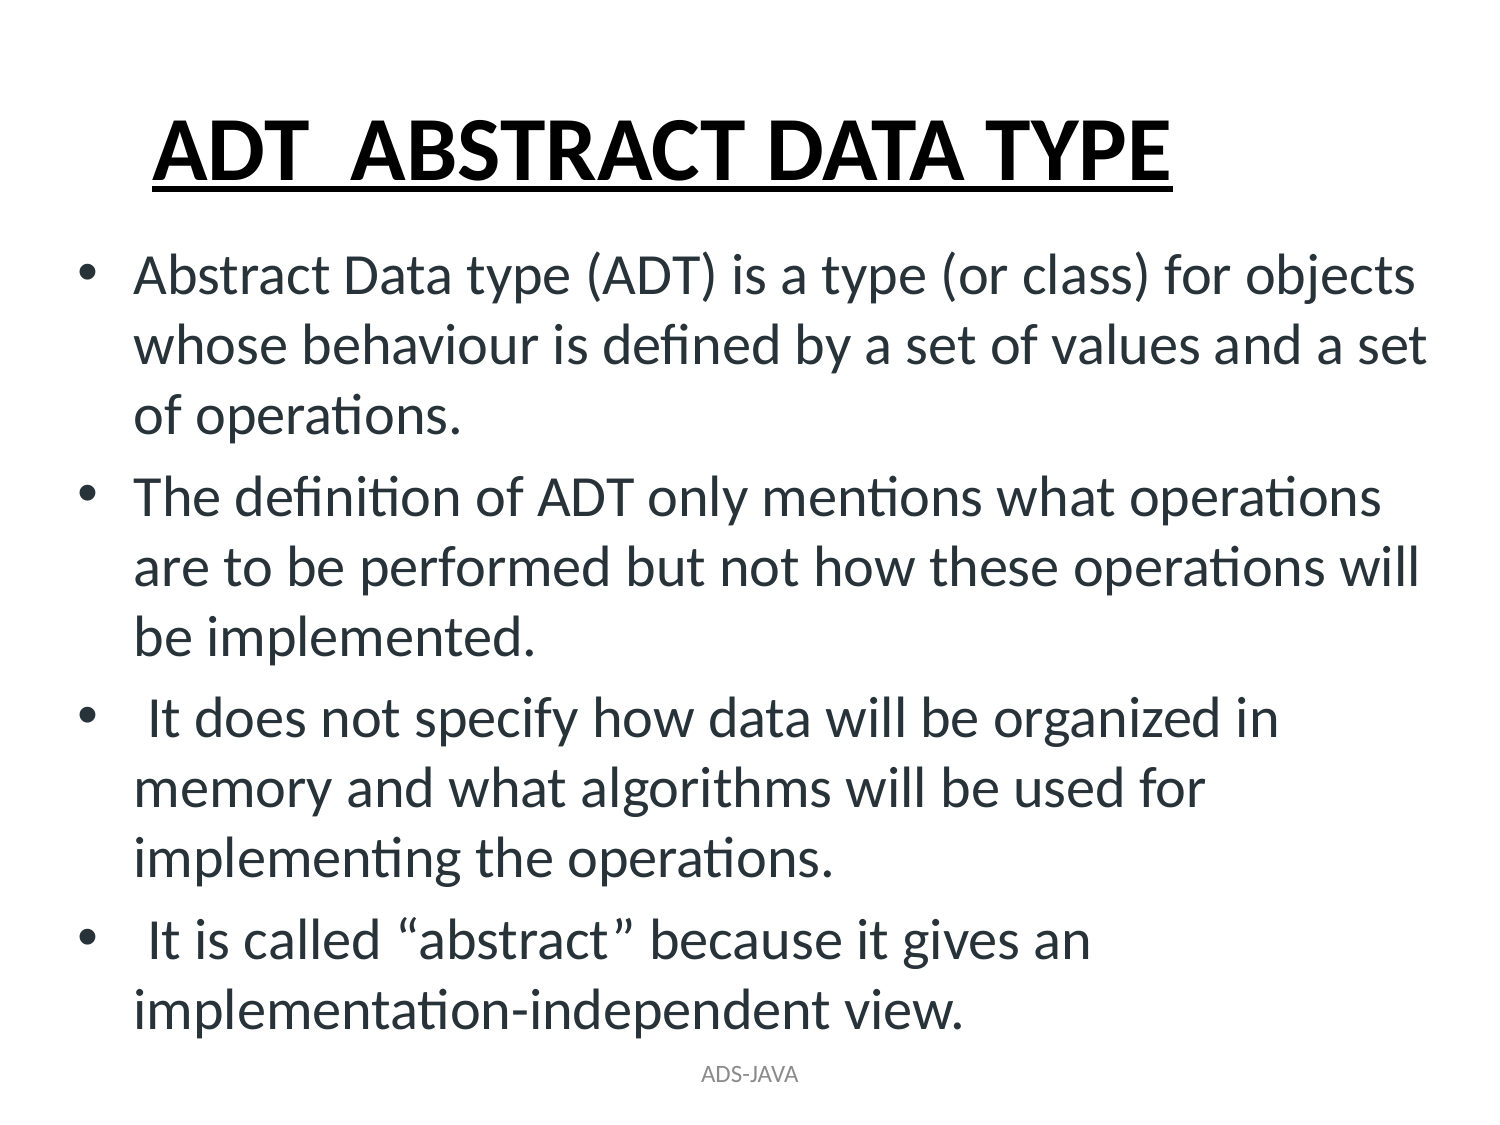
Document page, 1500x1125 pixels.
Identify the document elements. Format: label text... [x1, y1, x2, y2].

list Abstract Data type (ADT) is a type (or class) for objects whose behaviour is defined by a set of values and a set of operations. The definition of ADT only mentions what operations are to be performed but not how these operations will be implemented. It does not specify how data will be organized in memory and what algorithms will be used for implementing the operations. It is called “abstract” because it gives an implementation-independent view. [62, 228, 1482, 1009]
footer ADS-JAVA [512, 1042, 988, 1103]
title ADT ABSTRACT DATA TYPE [75, 50, 1250, 228]
